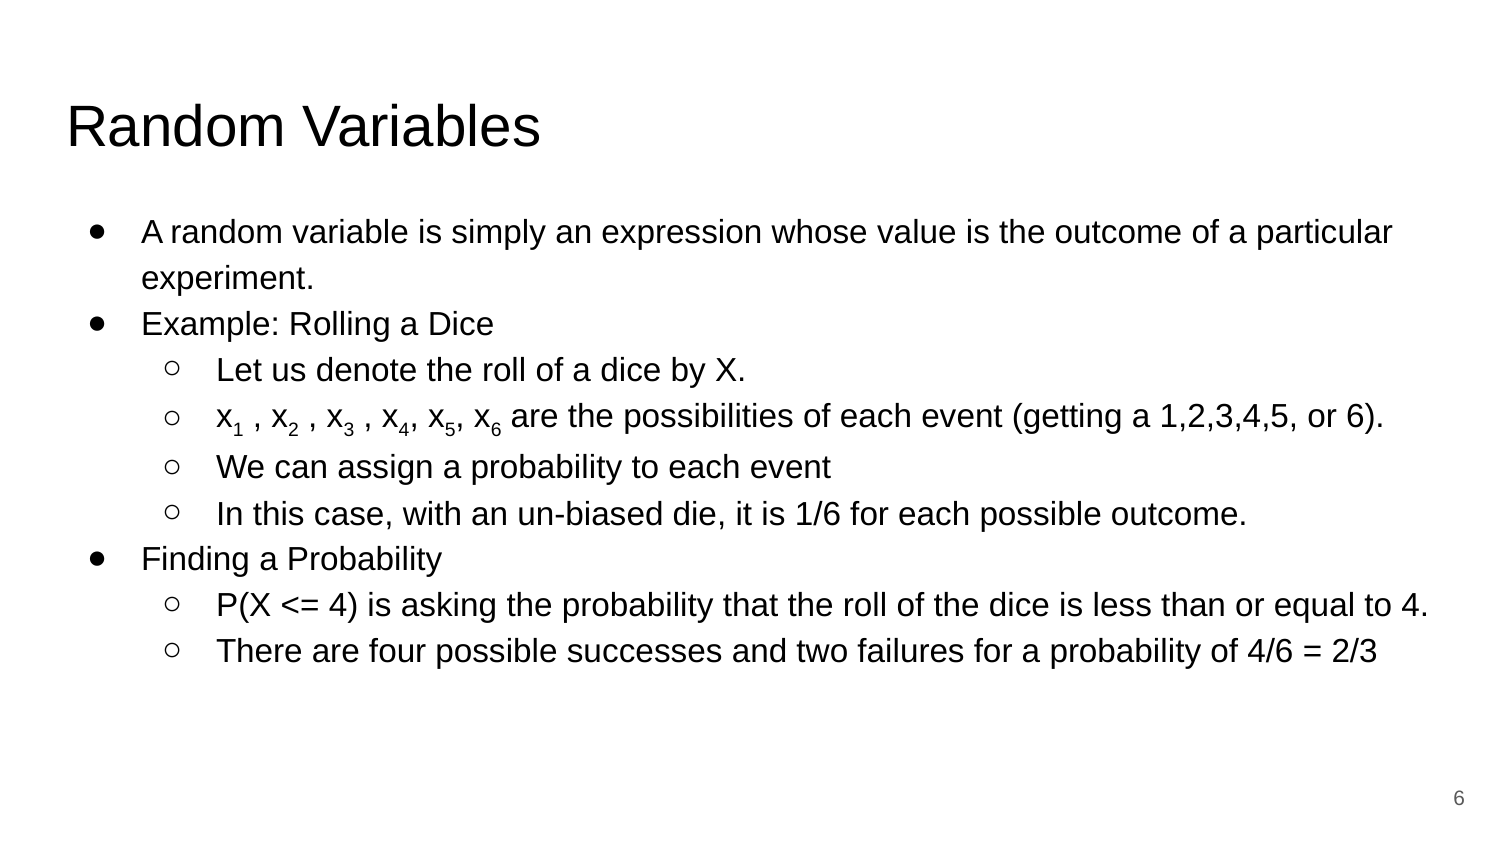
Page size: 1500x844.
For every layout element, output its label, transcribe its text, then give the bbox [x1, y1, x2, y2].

title Random Variables [51, 72, 1449, 167]
slide_number ‹#› [1389, 764, 1480, 830]
list A random variable is simply an expression whose value is the outcome of a particular experiment. Example: Rolling a Dice Let us denote the roll of a dice by X. x1 , x2 , x3 , x4, x5, x6 are the possibilities of each event (getting a 1,2,3,4,5, or 6). We can assign a probability to each event In this case, with an un-biased die, it is 1/6 for each possible outcome. Finding a Probability P(X <= 4) is asking the probability that the roll of the dice is less than or equal to 4. There are four possible successes and two failures for a probability of 4/6 = 2/3 [51, 189, 1449, 750]
